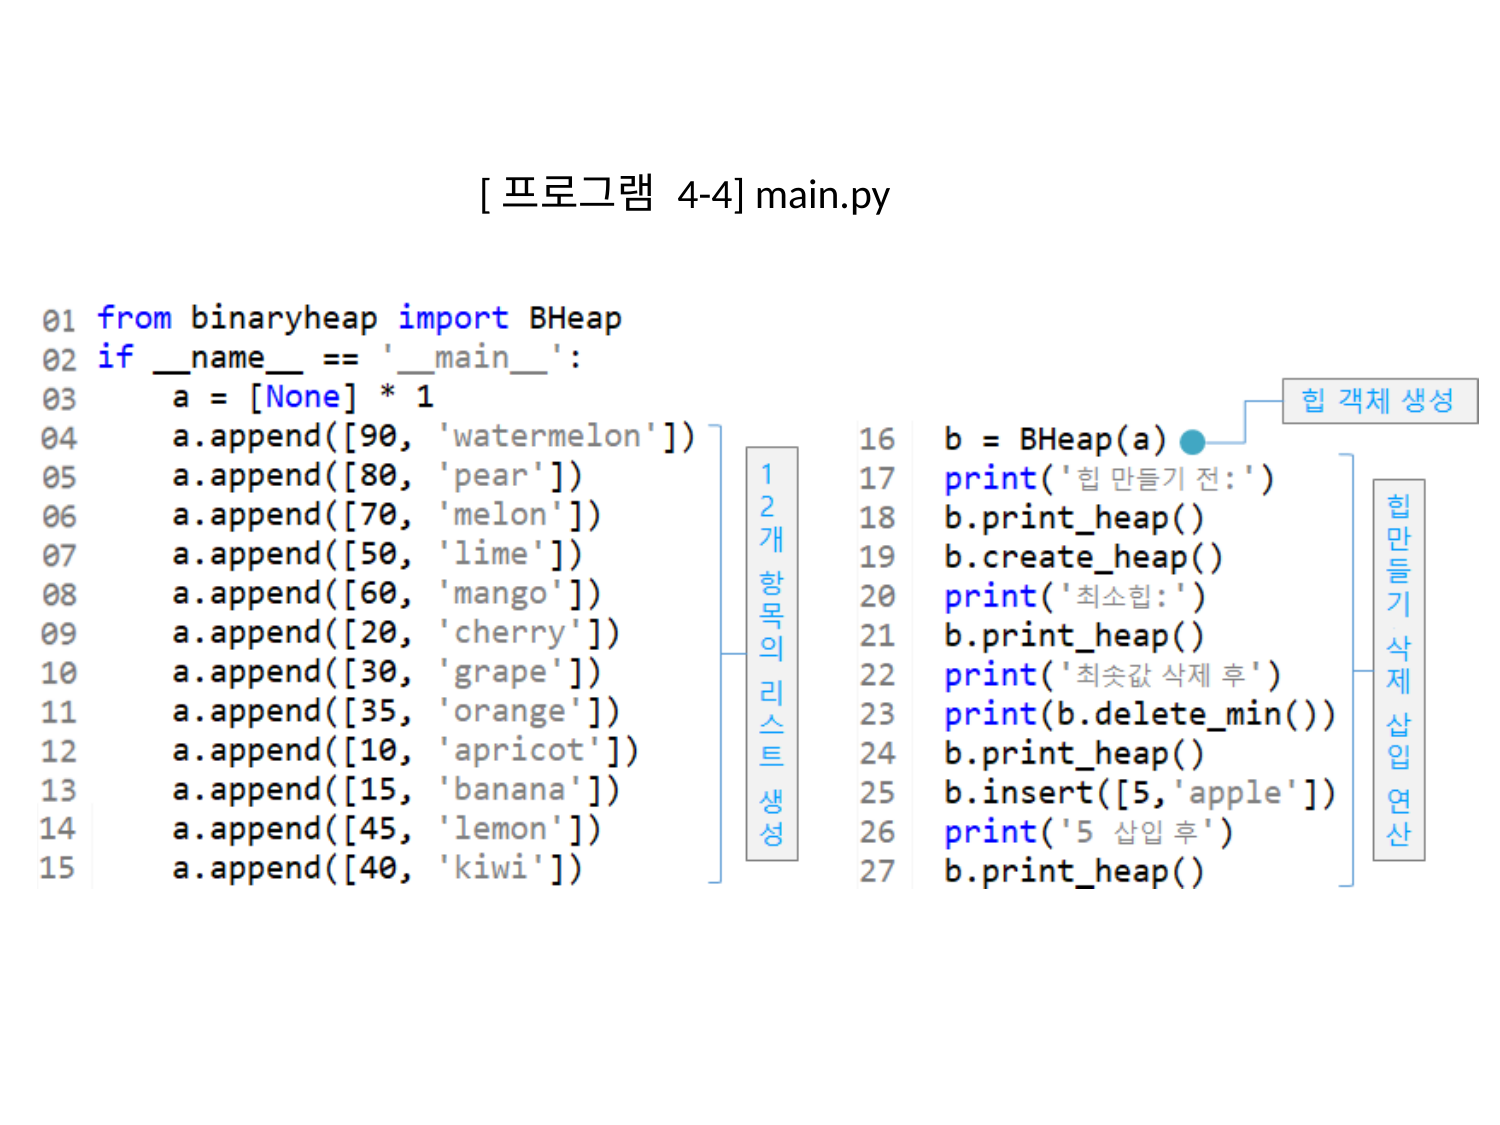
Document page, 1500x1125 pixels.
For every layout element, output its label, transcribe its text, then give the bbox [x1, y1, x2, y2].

picture [37, 292, 1479, 889]
text_box [프로그램 4-4] main.py [464, 159, 1026, 225]
